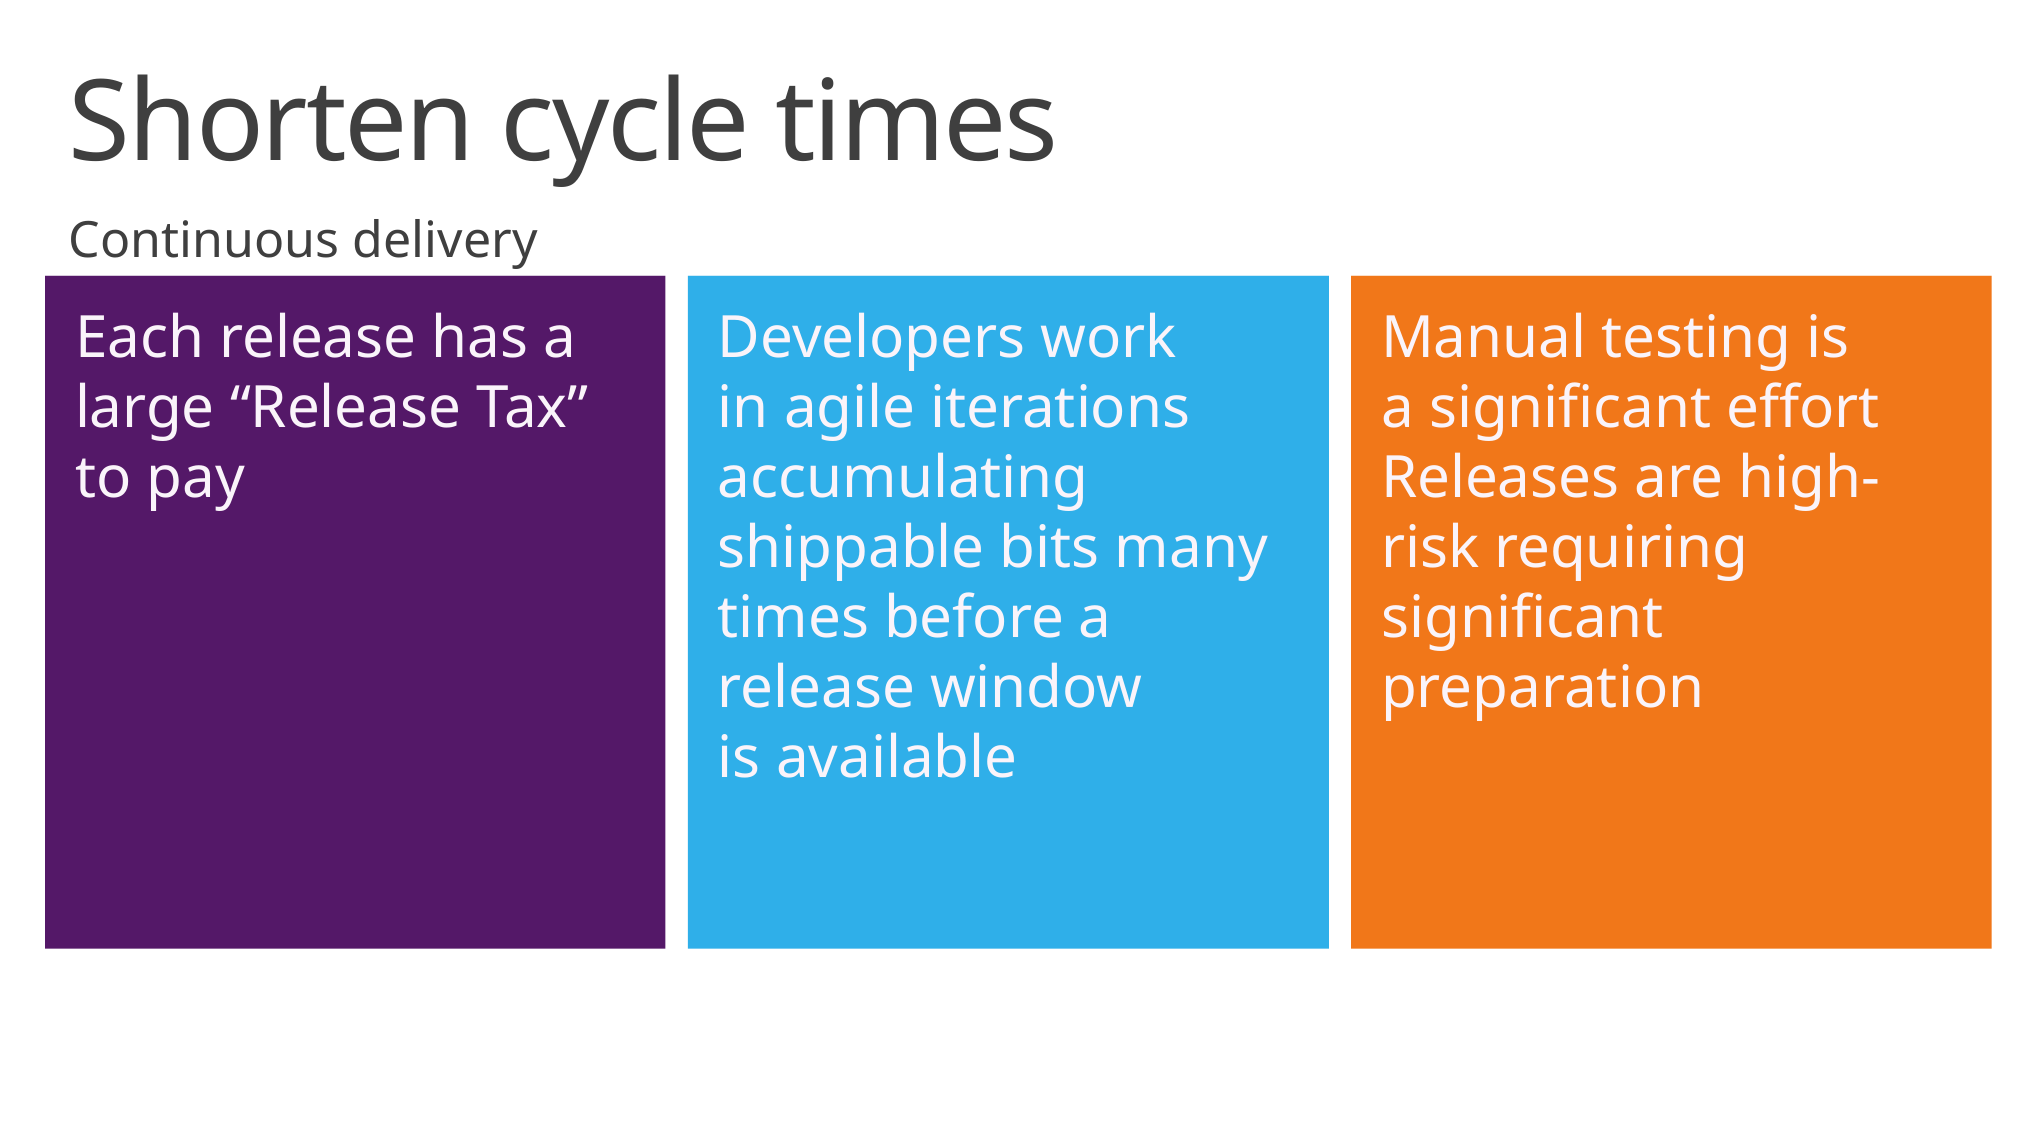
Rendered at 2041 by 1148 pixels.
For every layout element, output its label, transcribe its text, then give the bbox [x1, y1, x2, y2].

text_box [0, 0, 2041, 276]
text_box Developers work in agile iterations accumulating shippable bits many times before a release window is available [687, 284, 1329, 949]
text_box Each release has a large “Release Tax” to pay [45, 284, 666, 949]
title Shorten cycle times [45, 48, 1996, 199]
text_box Manual testing is a significant effort Releases are high-risk requiring significant preparation [1351, 284, 1992, 949]
list Continuous delivery [45, 199, 1996, 284]
